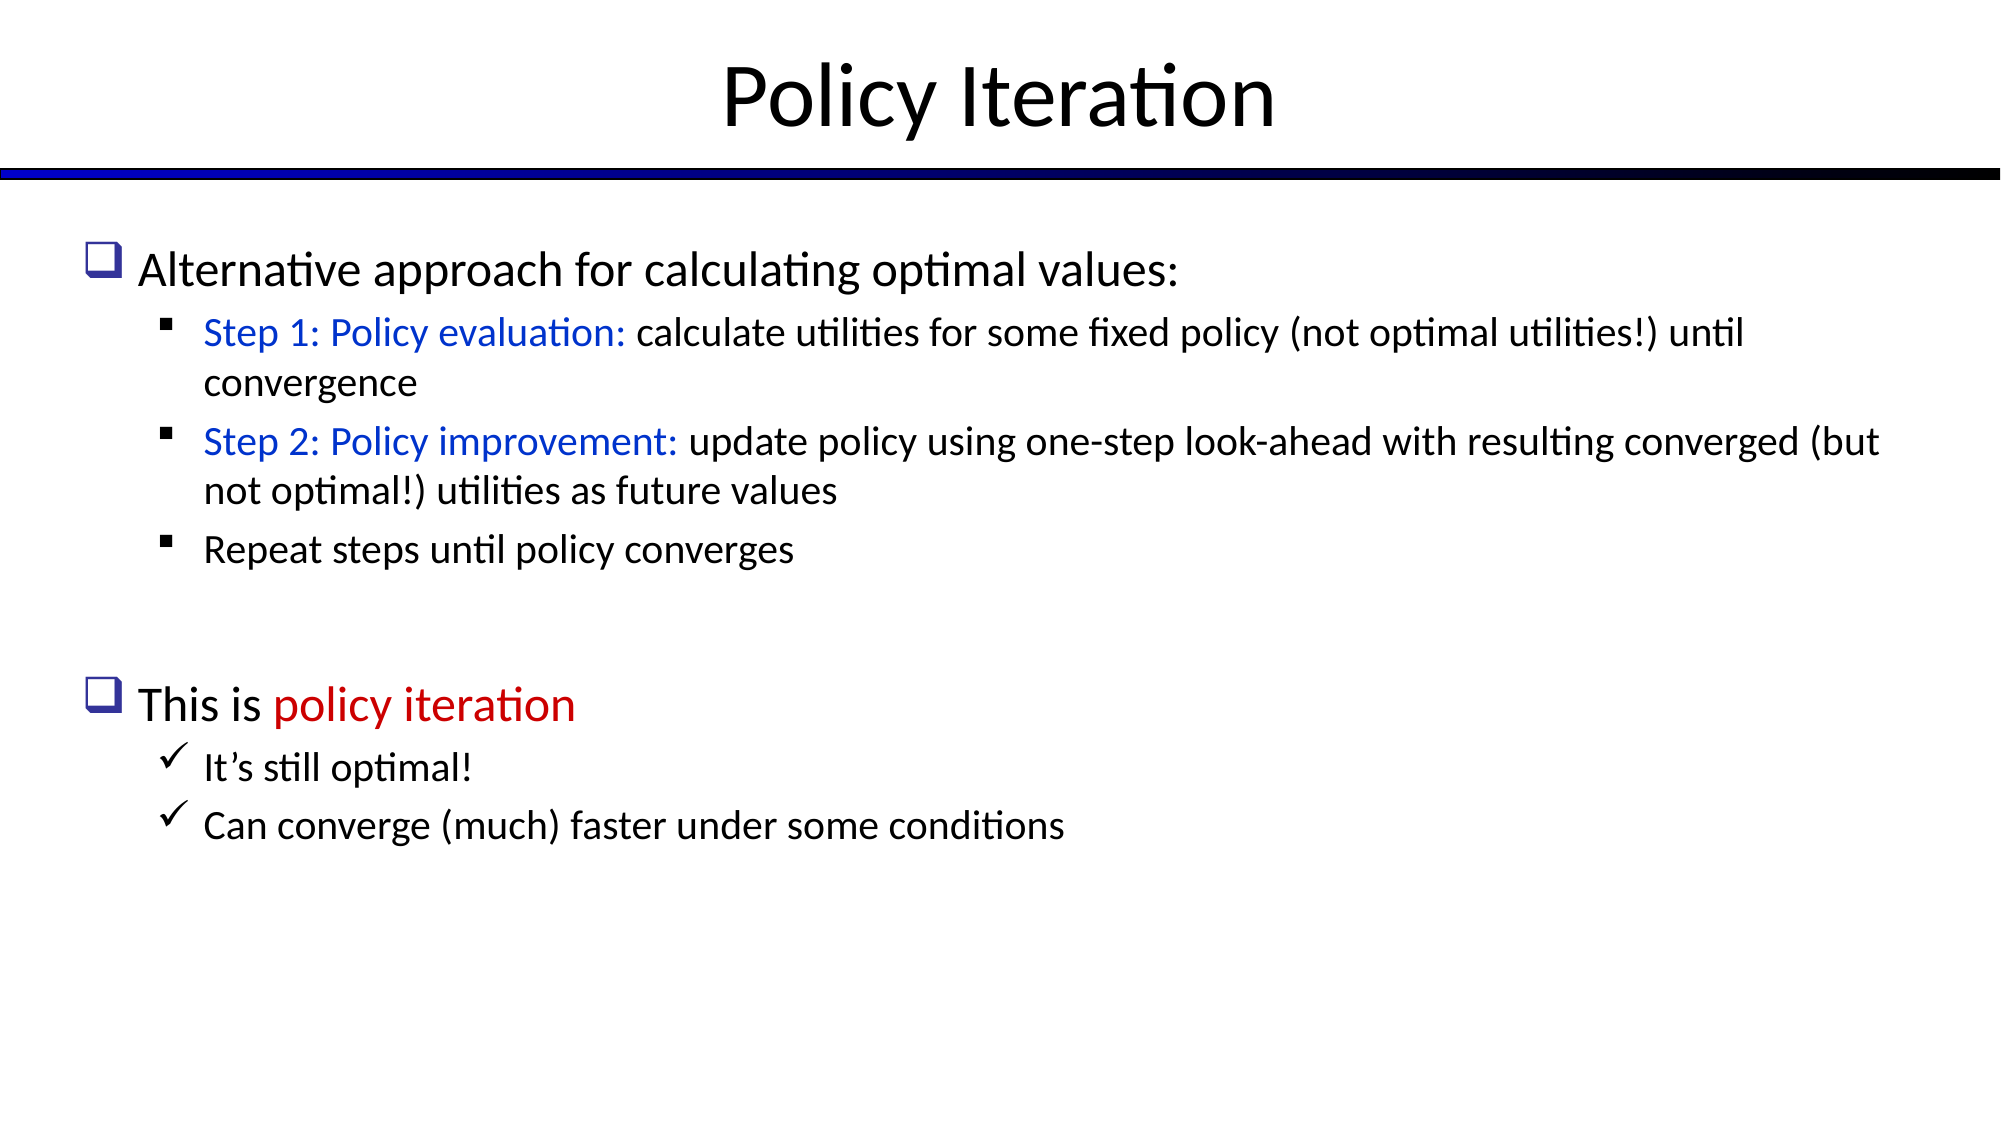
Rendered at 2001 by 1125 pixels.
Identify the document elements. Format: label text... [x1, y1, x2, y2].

list Alternative approach for calculating optimal values: Step 1: Policy evaluation: calculate utilities for some fixed policy (not optimal utilities!) until convergence Step 2: Policy improvement: update policy using one-step look-ahead with resulting converged (but not optimal!) utilities as future values Repeat steps until policy converges This is policy iteration It’s still optimal! Can converge (much) faster under some conditions [66, 228, 1934, 1006]
title Policy Iteration [0, 0, 2000, 184]
